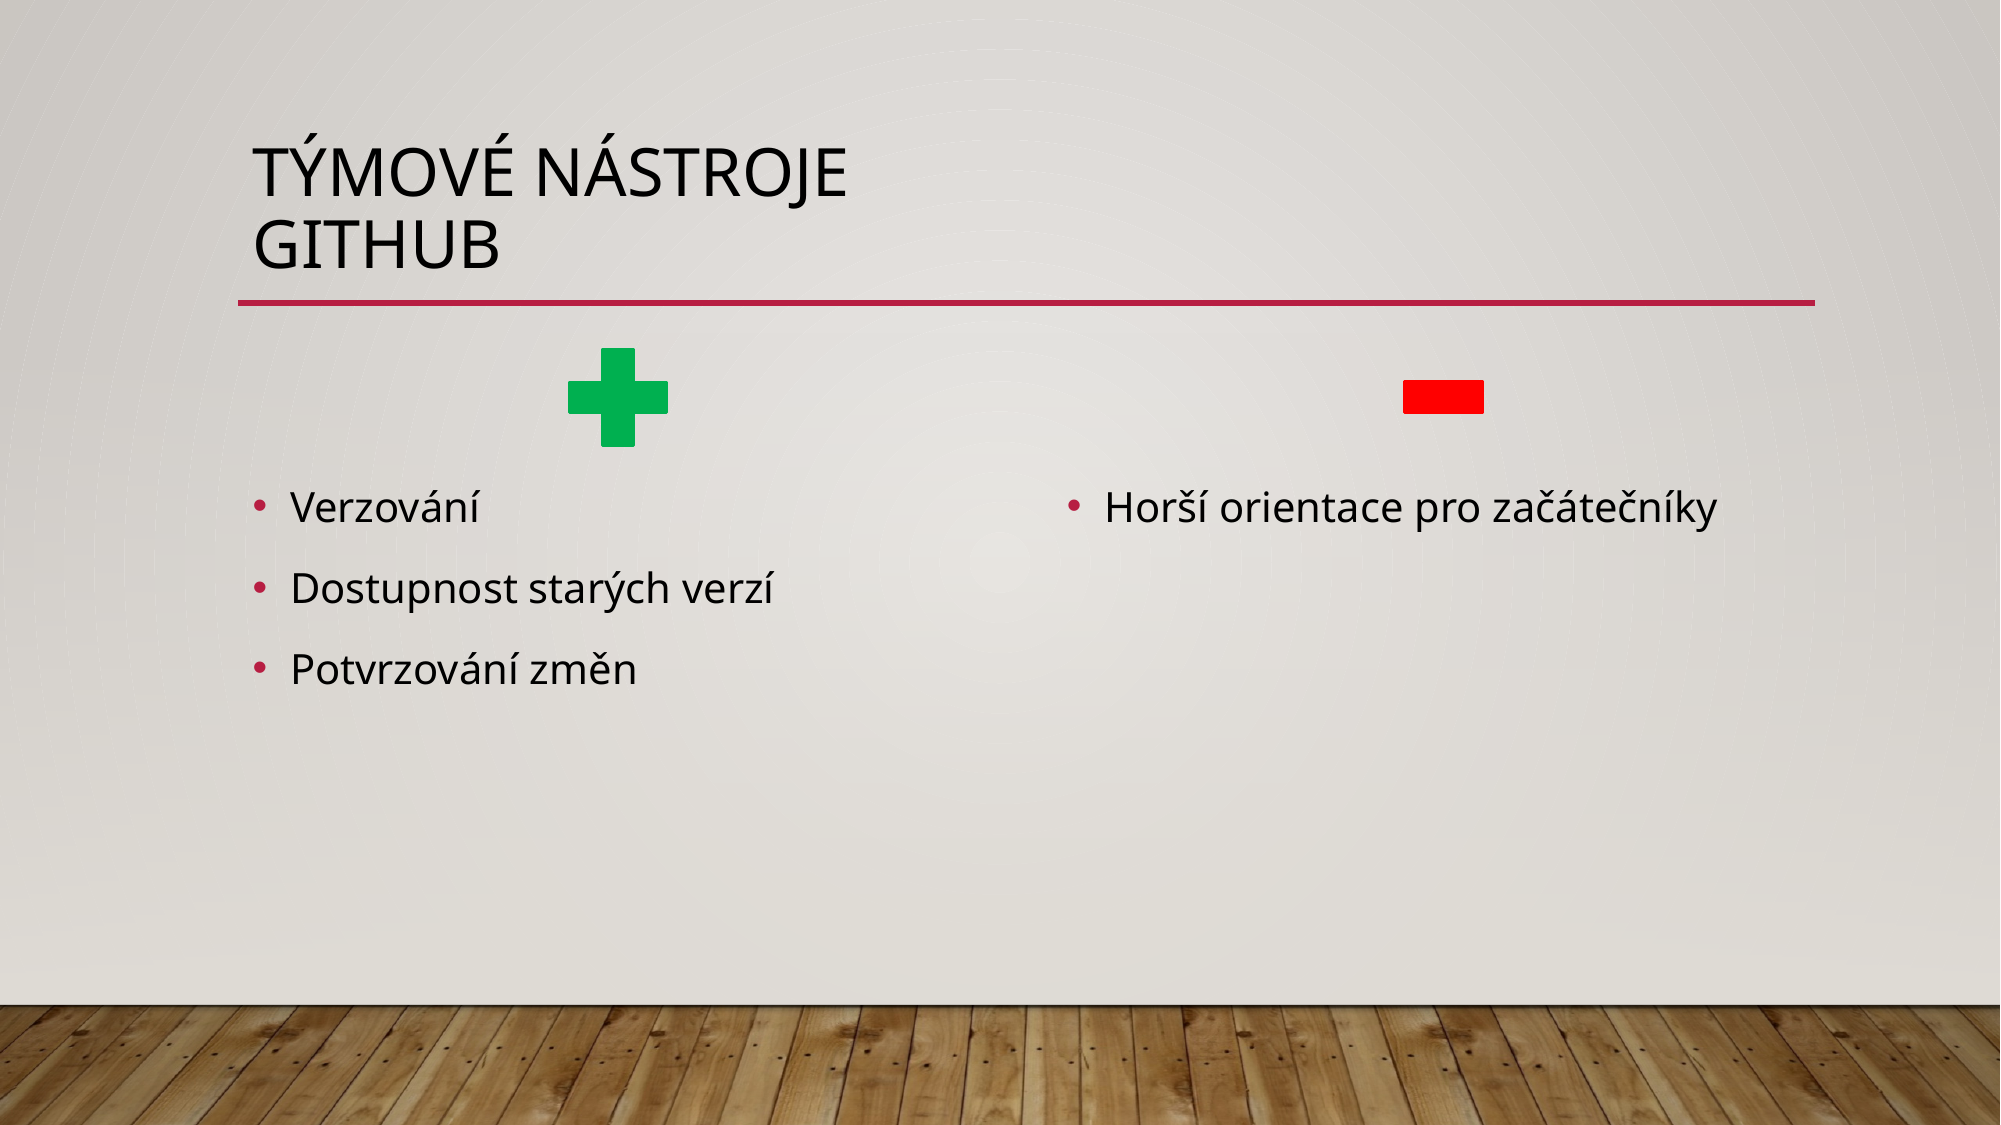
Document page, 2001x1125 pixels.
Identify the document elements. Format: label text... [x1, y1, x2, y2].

list Verzování Dostupnost starých verzí Potvrzování změn [237, 463, 1000, 898]
list Horší orientace pro začátečníky [1051, 462, 1814, 896]
picture [0, 1005, 2000, 1125]
text_box [1403, 380, 1484, 414]
title TÝMOVÉ NÁSTROJE github [237, 131, 1814, 306]
text_box [568, 348, 668, 447]
